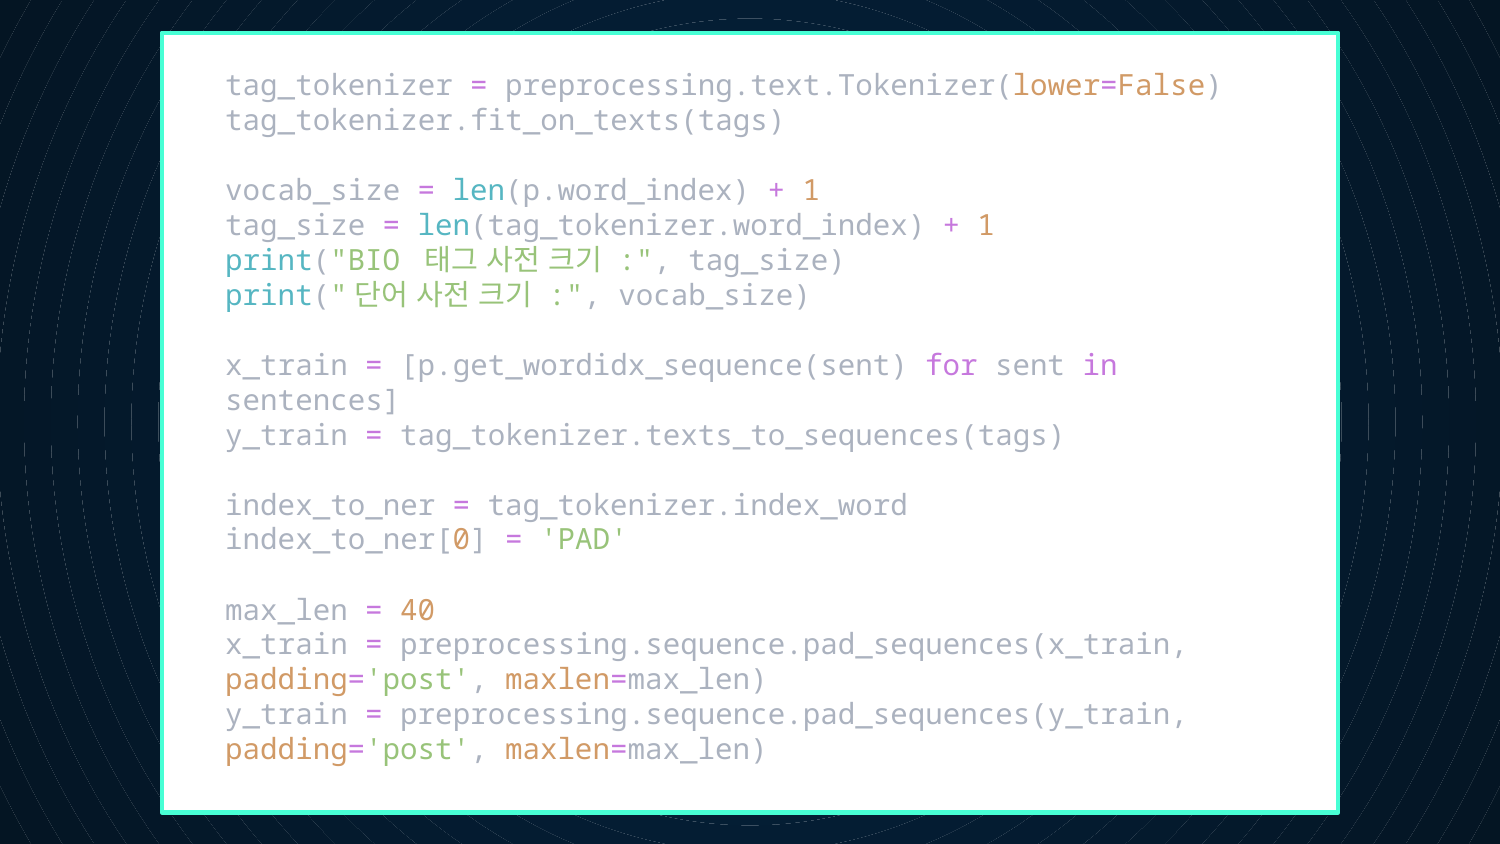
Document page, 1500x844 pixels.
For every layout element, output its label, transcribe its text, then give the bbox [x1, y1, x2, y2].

text_box [160, 31, 1340, 815]
text_box tag_tokenizer = preprocessing.text.Tokenizer(lower=False) tag_tokenizer.fit_on_texts(tags) vocab_size = len(p.word_index) + 1 tag_size = len(tag_tokenizer.word_index) + 1 print("BIO 태그 사전 크기 :", tag_size) print("단어 사전 크기 :", vocab_size) x_train = [p.get_wordidx_sequence(sent) for sent in sentences] y_train = tag_tokenizer.texts_to_sequences(tags) index_to_ner = tag_tokenizer.index_word index_to_ner[0] = 'PAD' max_len = 40 x_train = preprocessing.sequence.pad_sequences(x_train, padding='post', maxlen=max_len) y_train = preprocessing.sequence.pad_sequences(y_train, padding='post', maxlen=max_len) [210, 51, 1290, 112]
